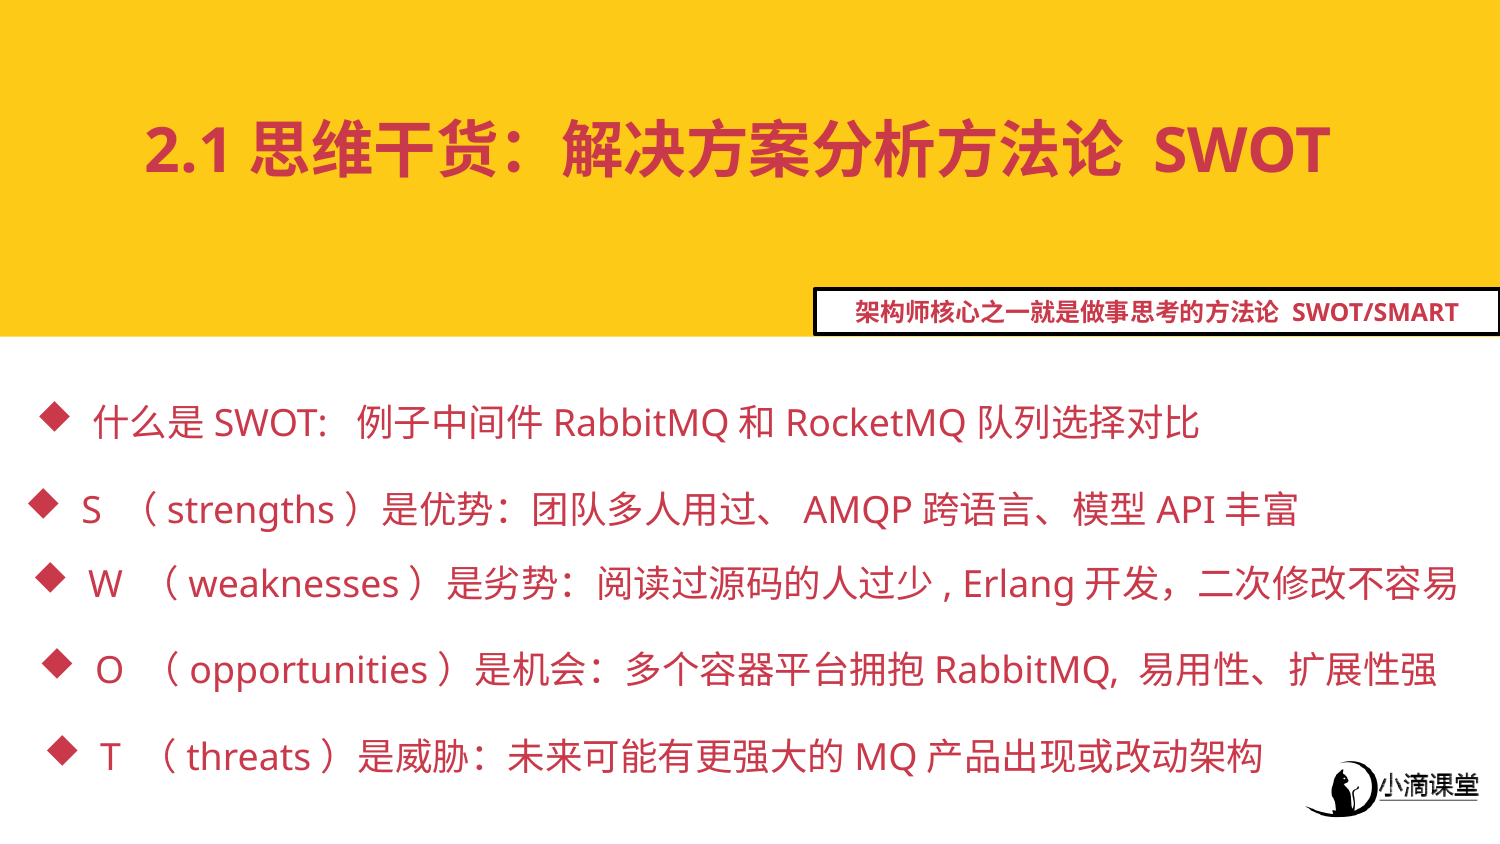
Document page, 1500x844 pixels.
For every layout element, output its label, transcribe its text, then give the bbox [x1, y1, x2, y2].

text_box [0, 0, 1500, 339]
text_box 架构师核心之一就是做事思考的方法论 SWOT/SMART [813, 287, 1500, 336]
text_box 什么是SWOT: 例子中间件RabbitMQ和RocketMQ队列选择对比 [21, 392, 1225, 452]
text_box T （threats）是威胁：未来可能有更强大的MQ产品出现或改动架构 [29, 725, 1279, 786]
text_box O （opportunities）是机会：多个容器平台拥抱RabbitMQ, 易用性、扩展性强 [23, 638, 1453, 699]
text_box S （strengths）是优势：团队多人用过、AMQP跨语言、模型API丰富 [10, 478, 1315, 539]
text_box 2.1思维干货：解决方案分析方法论 SWOT [55, 102, 1438, 193]
text_box W （weaknesses）是劣势：阅读过源码的人过少, Erlang开发，二次修改不容易 [17, 552, 1475, 612]
picture [1297, 741, 1500, 844]
